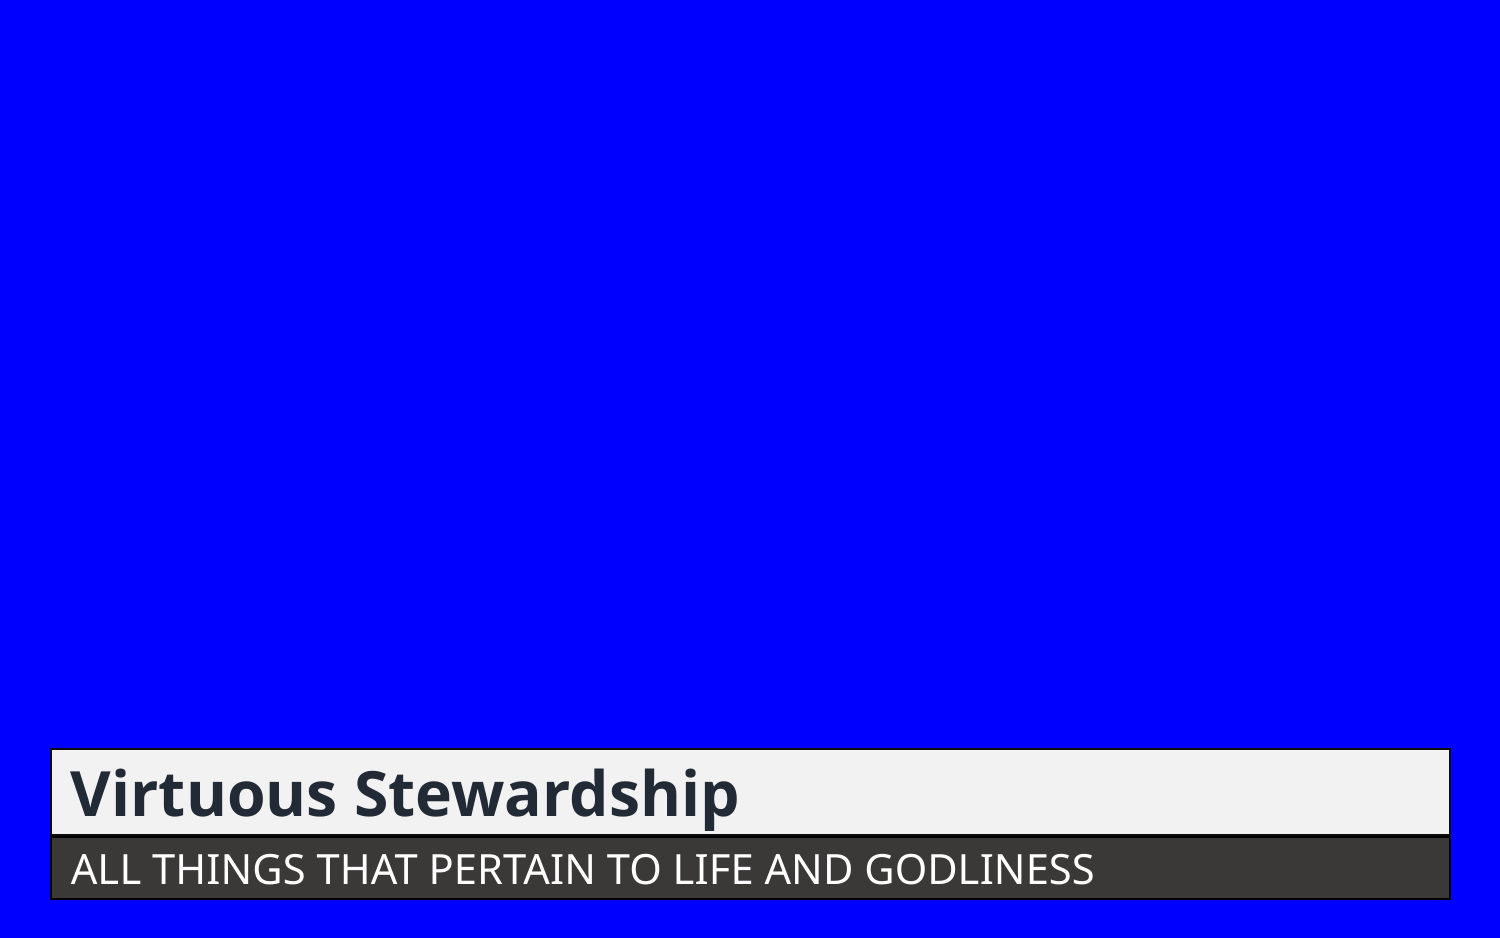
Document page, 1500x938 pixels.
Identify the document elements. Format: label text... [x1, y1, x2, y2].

text_box ALL THINGS THAT PERTAIN TO LIFE AND GODLINESS [50, 837, 1451, 899]
text_box Virtuous Stewardship [50, 748, 1451, 835]
